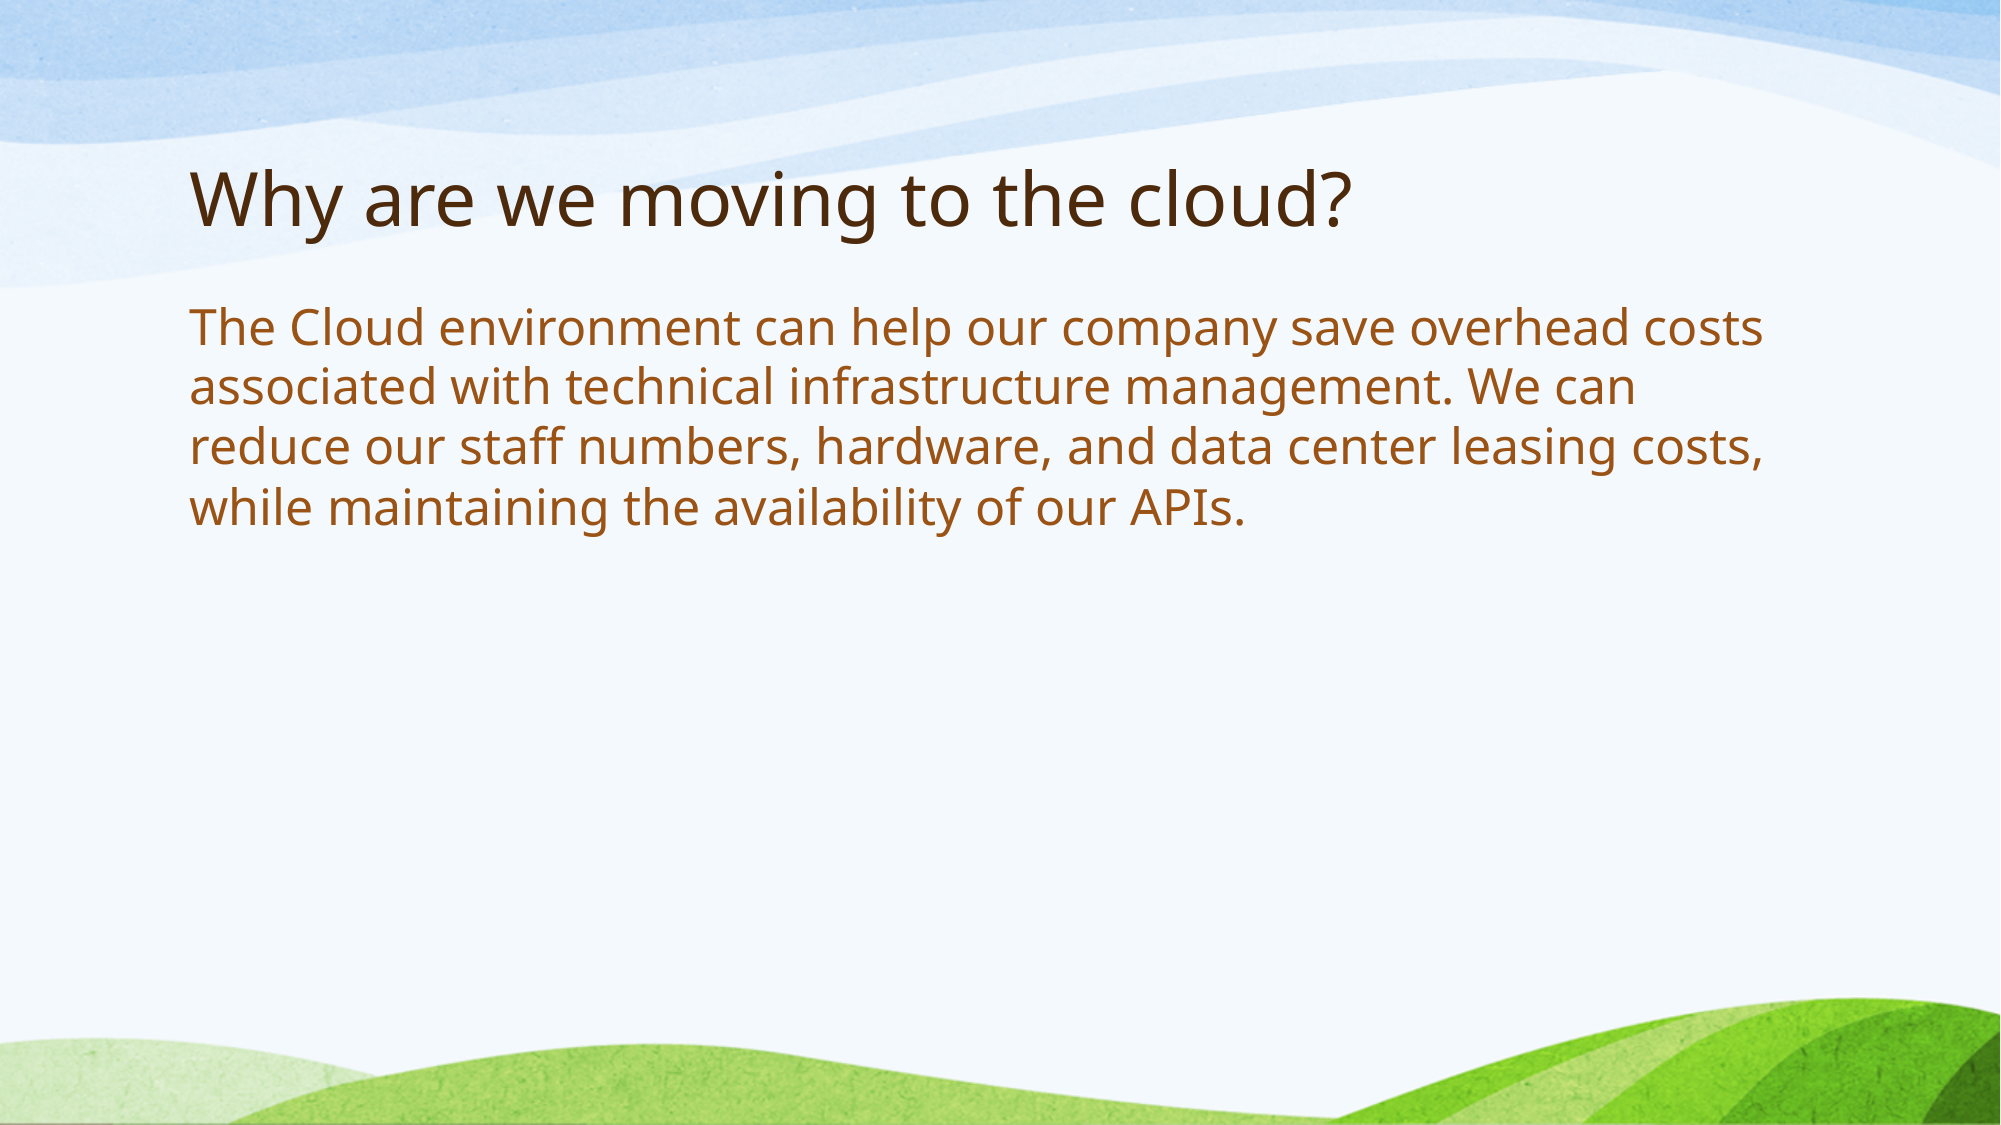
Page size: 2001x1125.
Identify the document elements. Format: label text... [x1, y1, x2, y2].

picture [0, 0, 2001, 1125]
list The Cloud environment can help our company save overhead costs associated with technical infrastructure management. We can reduce our staff numbers, hardware, and data center leasing costs, while maintaining the availability of our APIs. [174, 287, 1825, 982]
title Why are we moving to the cloud? [174, 50, 1825, 250]
